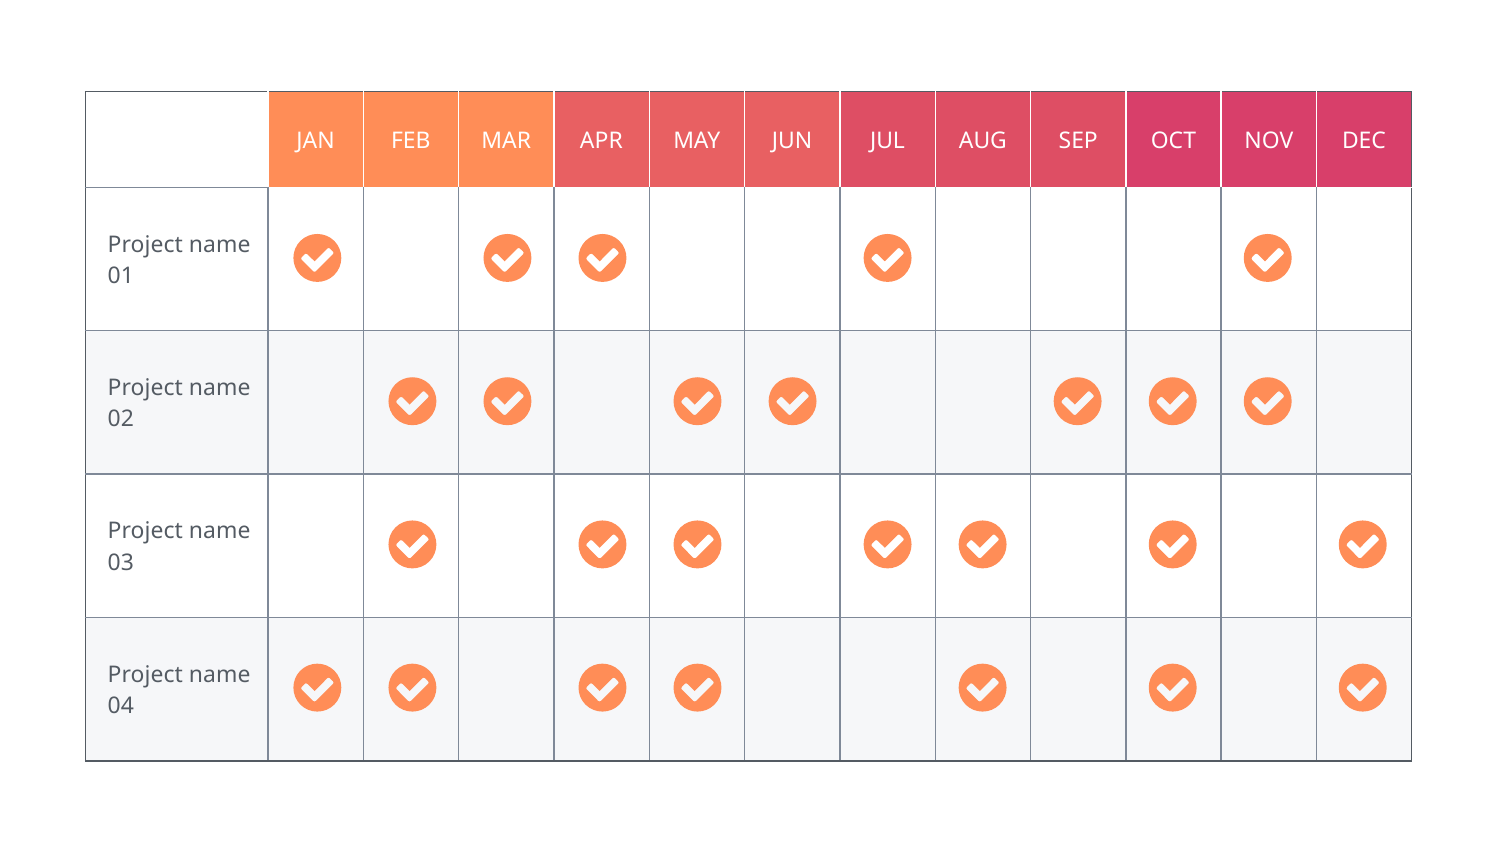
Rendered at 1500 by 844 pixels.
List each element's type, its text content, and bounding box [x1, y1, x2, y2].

table_cell [269, 618, 363, 760]
text_box [863, 520, 912, 569]
text_box [1148, 377, 1197, 426]
text_box [293, 663, 342, 712]
table_cell [650, 475, 744, 617]
text_box [863, 233, 912, 282]
text_box [1338, 663, 1387, 712]
table_cell [1317, 475, 1411, 617]
table_cell [459, 618, 553, 760]
table_cell [1031, 475, 1125, 617]
text_box [673, 377, 722, 426]
table_cell [269, 331, 363, 473]
text_box [293, 233, 342, 282]
text_box [1338, 520, 1387, 569]
table_cell [459, 475, 553, 617]
text_box [578, 520, 627, 569]
table_cell [650, 331, 744, 473]
table_cell [936, 475, 1030, 617]
table_header MAY [650, 92, 744, 187]
table_cell [745, 188, 839, 330]
text_box [483, 233, 532, 282]
table_cell [936, 618, 1030, 760]
table_cell [841, 188, 935, 330]
table_header JUN [745, 92, 839, 187]
table_cell [650, 618, 744, 760]
table_header AUG [936, 92, 1030, 187]
table_header JAN [269, 92, 363, 187]
table_cell [1317, 188, 1411, 330]
text_box [1148, 520, 1197, 569]
text_box [1243, 233, 1292, 282]
table_cell [1222, 331, 1316, 473]
table_cell [1031, 618, 1125, 760]
table_cell [841, 618, 935, 760]
text_box [388, 377, 437, 426]
table_cell [364, 618, 458, 760]
table_cell [459, 188, 553, 330]
table_cell [745, 331, 839, 473]
table_cell [1222, 475, 1316, 617]
text_box [388, 520, 437, 569]
table_cell [269, 475, 363, 617]
table_cell [936, 188, 1030, 330]
table_cell [269, 188, 363, 330]
text_box [673, 663, 722, 712]
table_cell Project name 04 [86, 618, 267, 760]
table_cell [1222, 618, 1316, 760]
table_header OCT [1127, 92, 1220, 187]
text_box [578, 233, 627, 282]
table_cell [1127, 618, 1220, 760]
table_cell [745, 475, 839, 617]
table_cell [650, 188, 744, 330]
table_cell [1222, 188, 1316, 330]
table_cell [1127, 188, 1220, 330]
table_cell [555, 475, 649, 617]
table_cell [1031, 331, 1125, 473]
table_cell [745, 618, 839, 760]
table_header DEC [1317, 92, 1411, 187]
table_cell [459, 331, 553, 473]
table_header FEB [364, 92, 458, 187]
text_box [1243, 377, 1292, 426]
text_box [958, 520, 1007, 569]
table_header [86, 92, 267, 187]
table_cell [1317, 331, 1411, 473]
table_header APR [555, 92, 649, 187]
text_box [1148, 663, 1197, 712]
table_cell [936, 331, 1030, 473]
table_header SEP [1031, 92, 1125, 187]
table_cell [841, 331, 935, 473]
table_cell [555, 618, 649, 760]
text_box [578, 663, 627, 712]
table_cell [1127, 331, 1220, 473]
table_cell Project name 01 [86, 188, 267, 330]
table_header MAR [459, 92, 553, 187]
text_box [1053, 377, 1102, 426]
table_cell [364, 188, 458, 330]
table_cell [364, 331, 458, 473]
table_cell [555, 331, 649, 473]
table_header JUL [841, 92, 935, 187]
table_cell [555, 188, 649, 330]
table_cell [1031, 188, 1125, 330]
text_box [768, 377, 817, 426]
text_box [483, 377, 532, 426]
table_cell [1317, 618, 1411, 760]
table_cell [1127, 475, 1220, 617]
text_box [958, 663, 1007, 712]
table_header NOV [1222, 92, 1316, 187]
text_box [388, 663, 437, 712]
table_cell Project name 03 [86, 475, 267, 617]
table_cell [364, 475, 458, 617]
text_box [673, 520, 722, 569]
table_cell Project name 02 [86, 331, 267, 473]
table_cell [841, 475, 935, 617]
